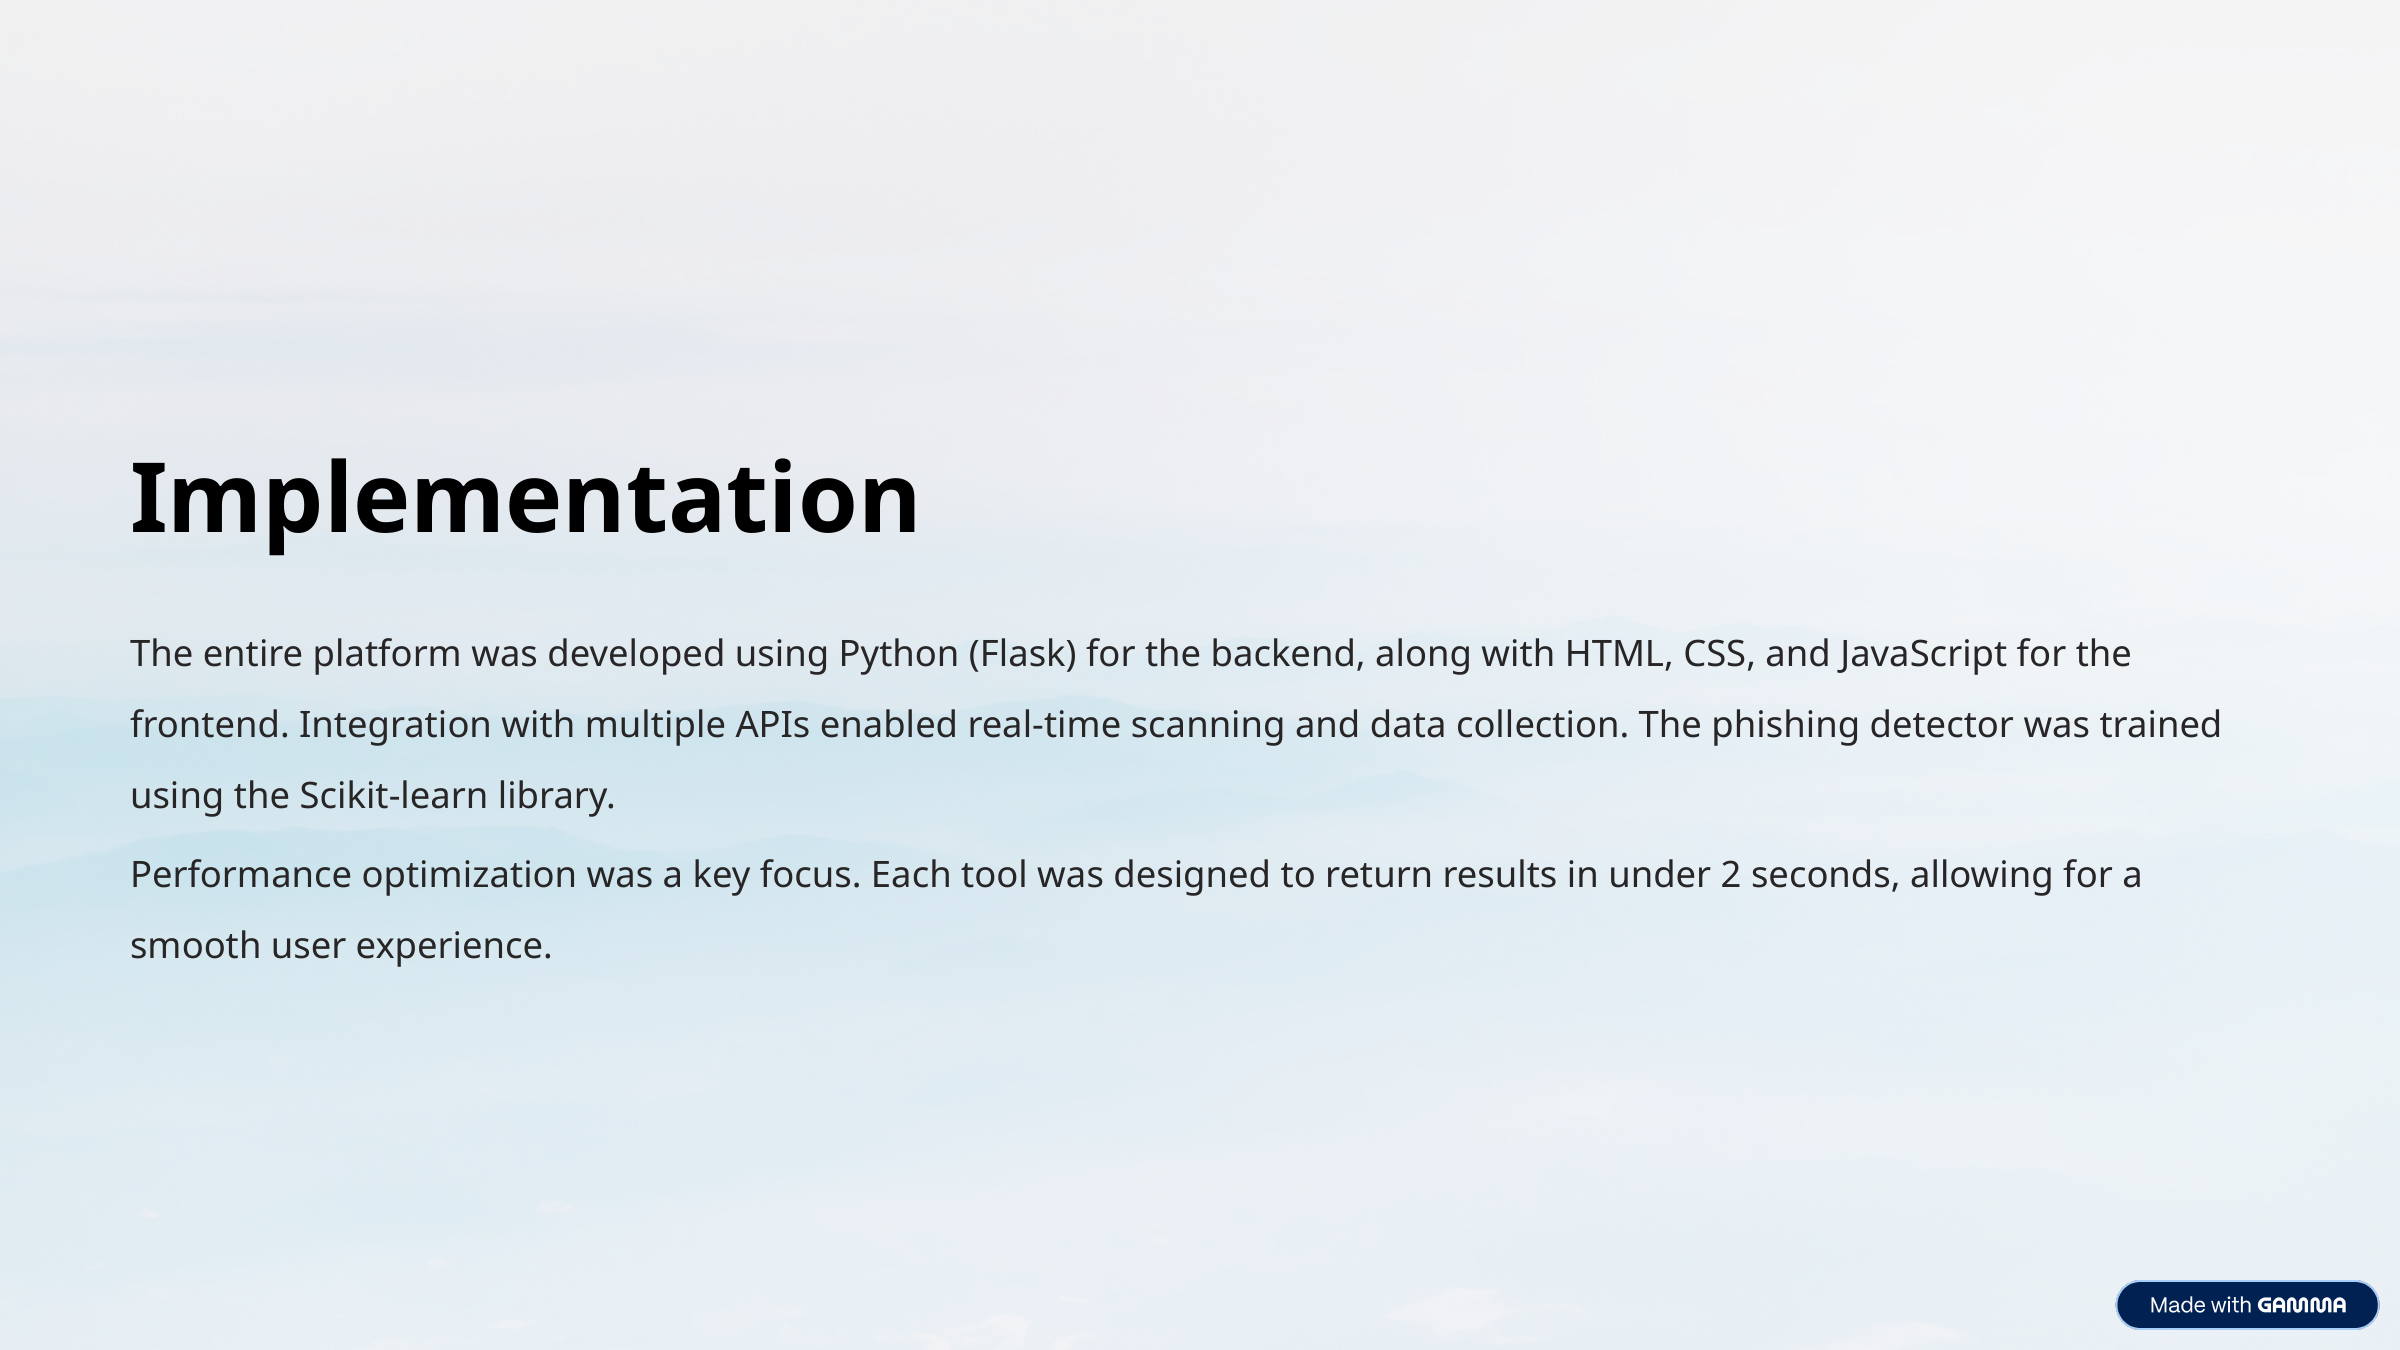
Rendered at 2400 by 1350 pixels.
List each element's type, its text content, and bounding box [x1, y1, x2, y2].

text_box Implementation [130, 407, 1107, 530]
text_box The entire platform was developed using Python (Flask) for the backend, along with HTML, CSS, and JavaScript for the frontend. Integration with multiple APIs enabled real-time scanning and data collection. The phishing detector was trained using the Scikit-learn library. [130, 603, 2270, 782]
text_box Performance optimization was a key focus. Each tool was designed to return results in under 2 seconds, allowing for a smooth user experience. [130, 823, 2270, 943]
picture [2106, 1271, 2389, 1339]
